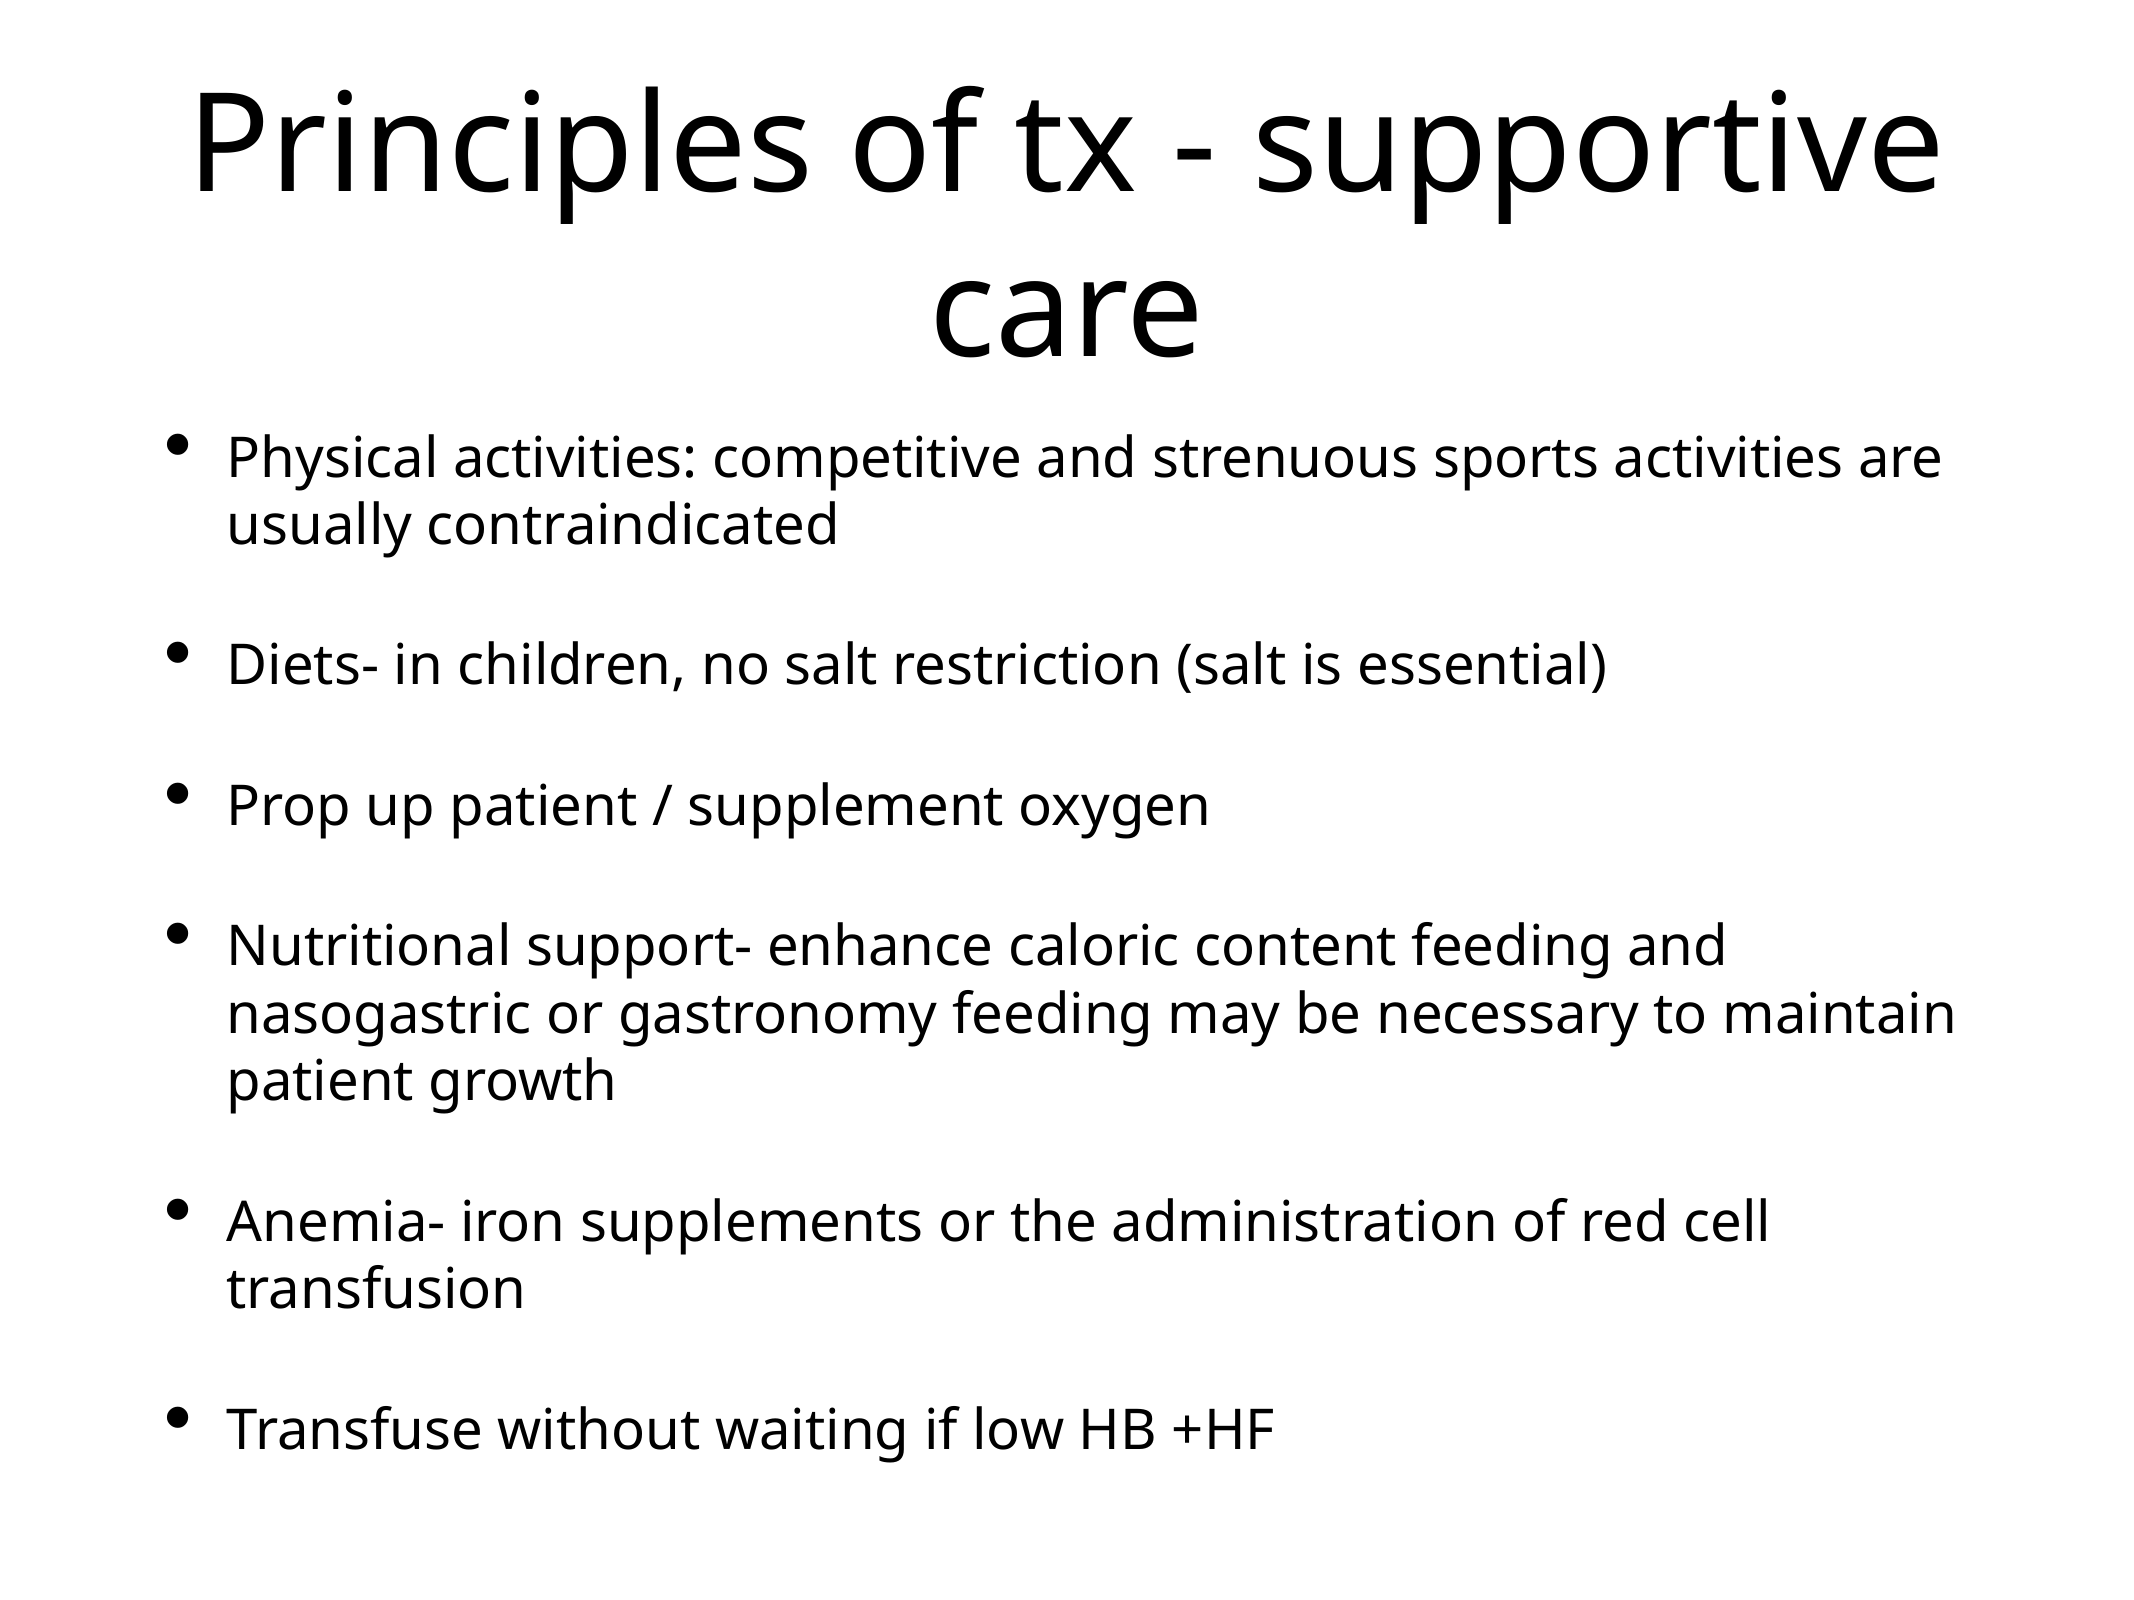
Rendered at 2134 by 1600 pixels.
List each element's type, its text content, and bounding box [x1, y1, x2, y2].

title Principles of tx - supportive care [155, 41, 1978, 397]
list Physical activities: competitive and strenuous sports activities are usually contraindicated Diets- in children, no salt restriction (salt is essential) Prop up patient / supplement oxygen Nutritional support- enhance caloric content feeding and nasogastric or gastronomy feeding may be necessary to maintain patient growth Anemia- iron supplements or the administration of red cell transfusion Transfuse without waiting if low HB +HF [155, 424, 1978, 1457]
